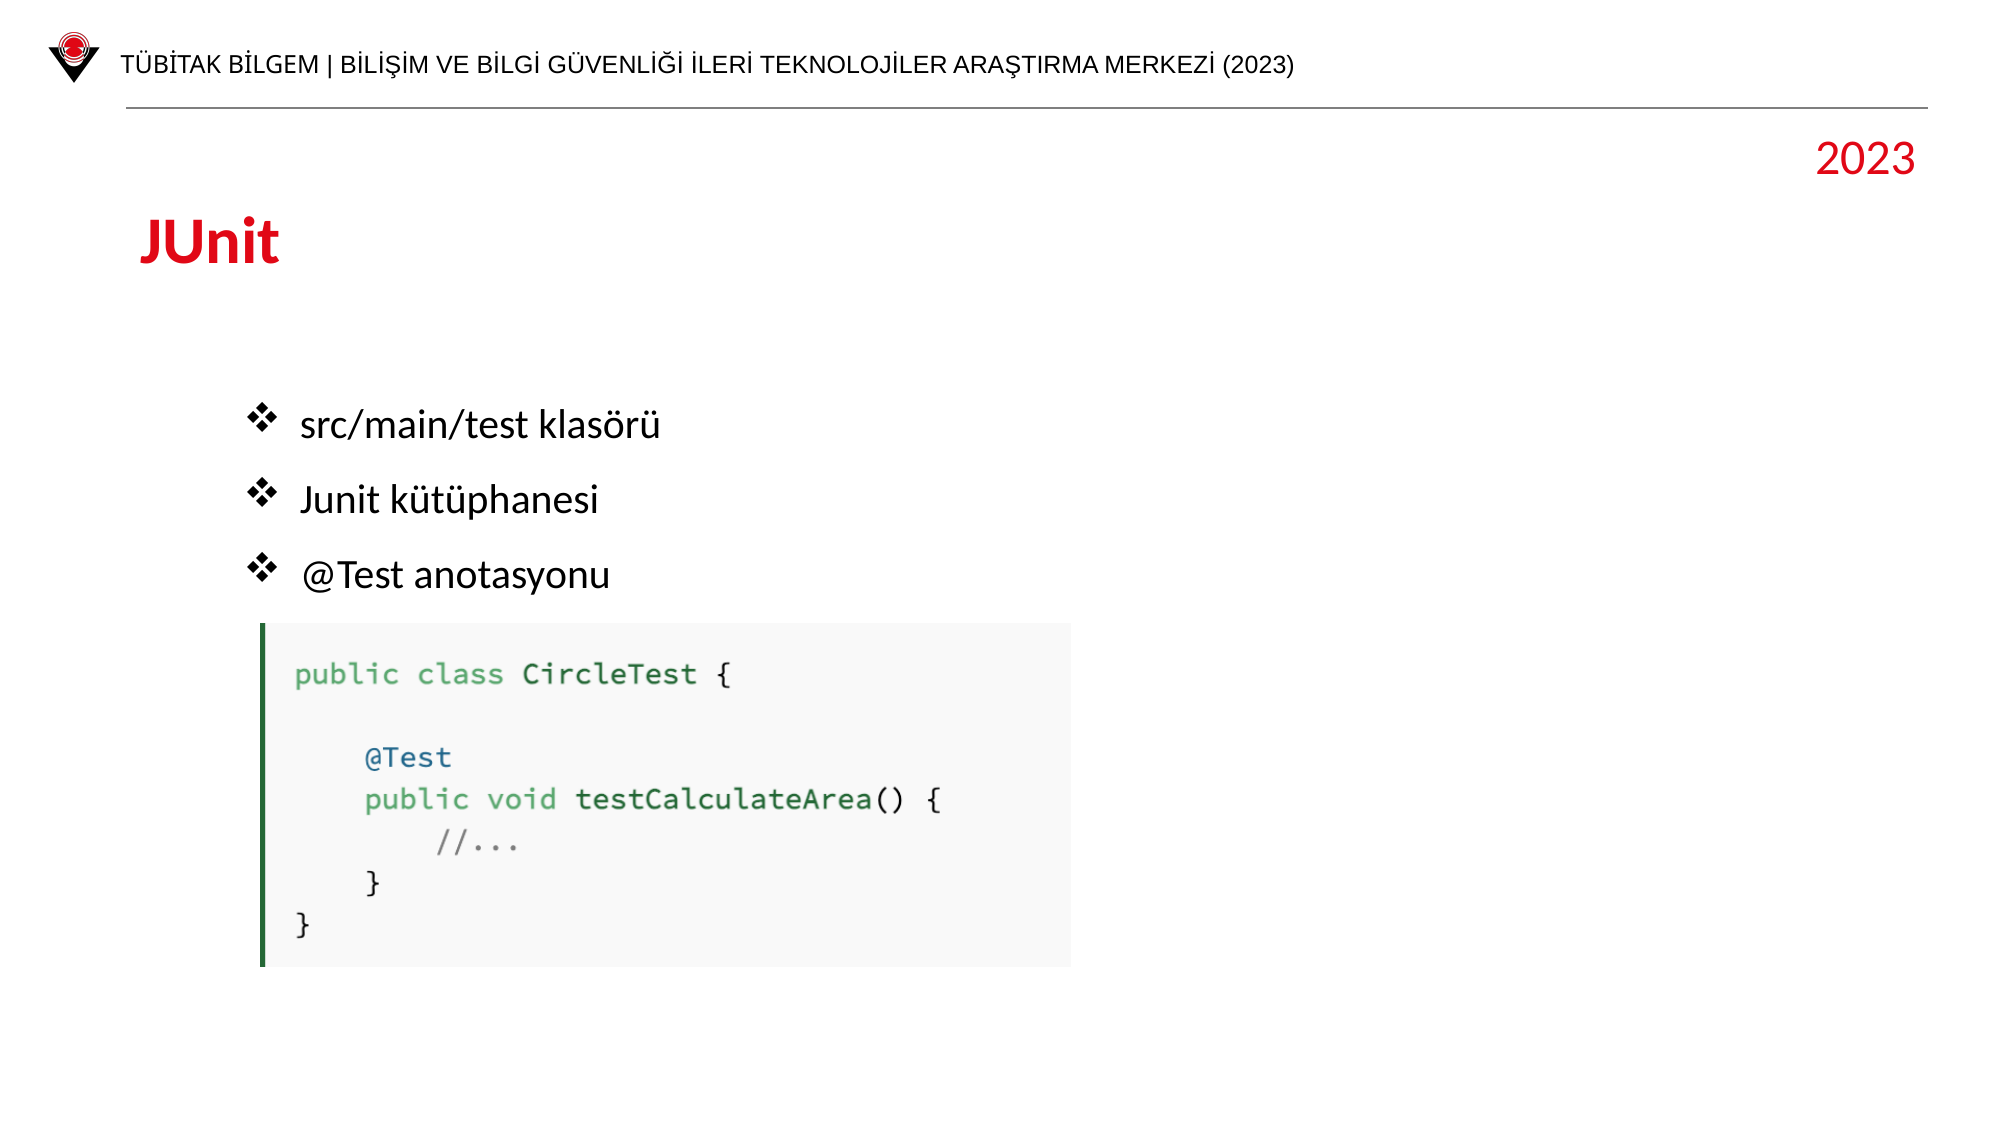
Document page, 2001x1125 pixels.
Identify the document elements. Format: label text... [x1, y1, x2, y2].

picture [42, 26, 106, 89]
text_box JUnit [125, 188, 1272, 284]
picture [260, 622, 1072, 968]
text_box src/main/test klasörü Junit kütüphanesi @Test anotasyonu [218, 364, 1740, 605]
text_box 2023 [1650, 117, 1931, 193]
